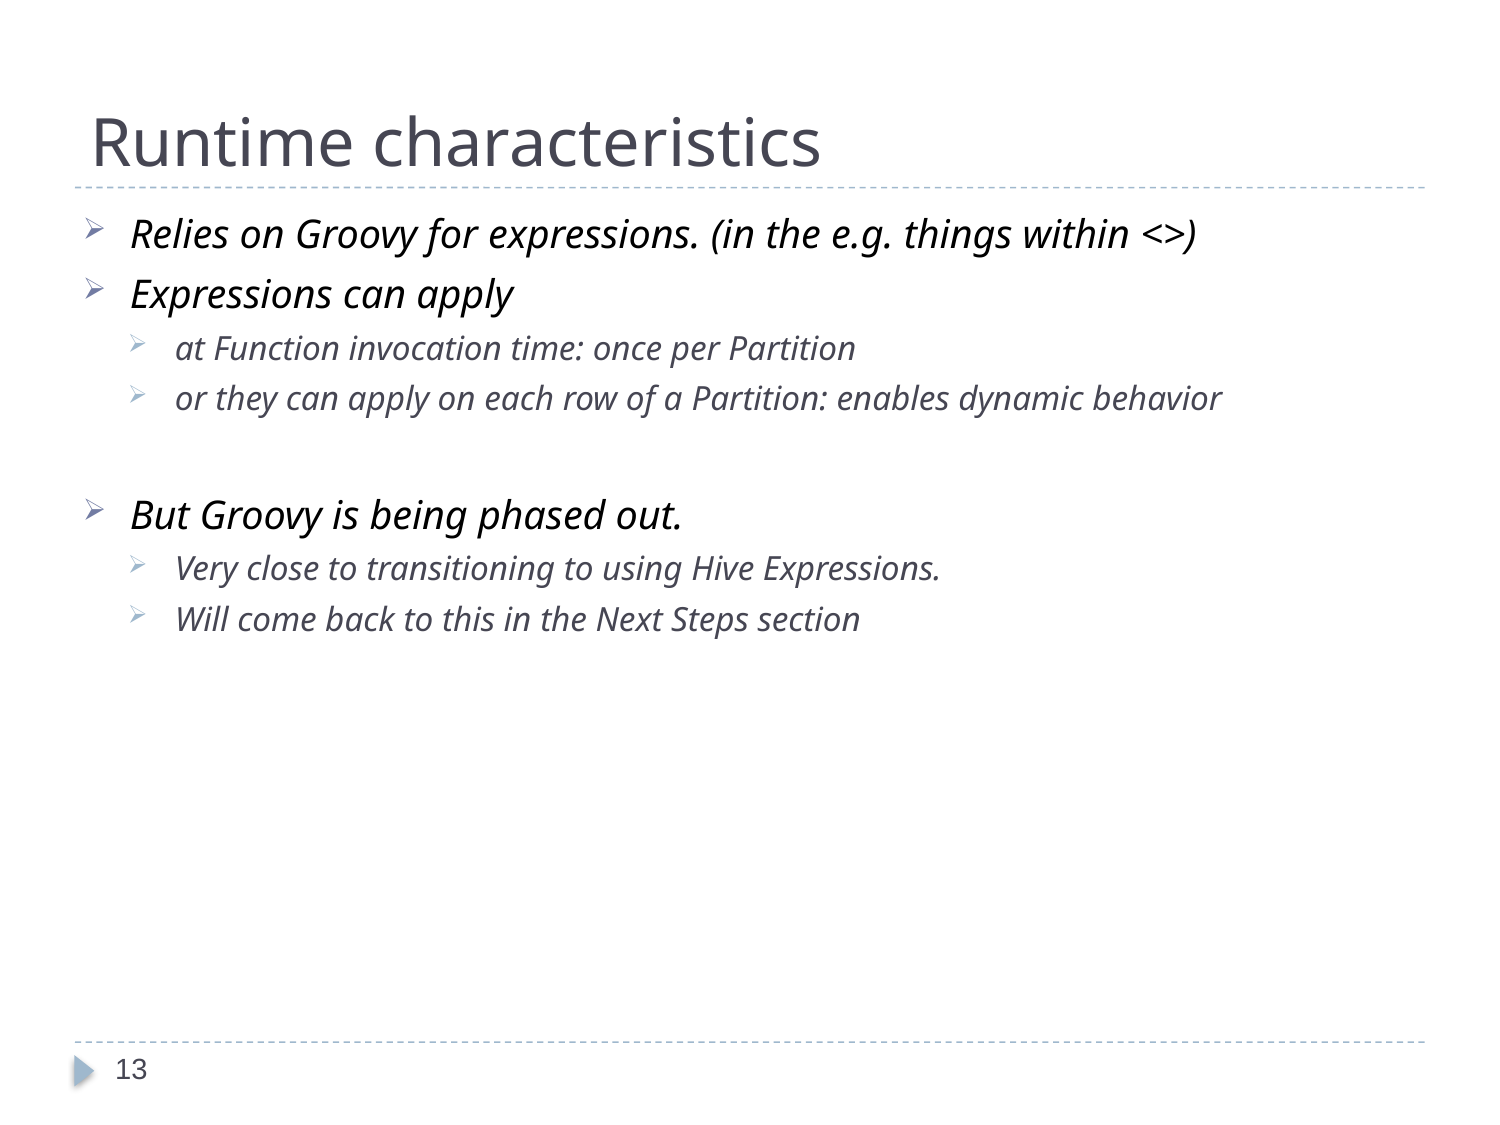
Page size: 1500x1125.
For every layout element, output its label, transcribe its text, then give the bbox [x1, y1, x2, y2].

title Runtime characteristics [75, 24, 1425, 188]
slide_number 13 [100, 1042, 426, 1103]
list Relies on Groovy for expressions. (in the e.g. things within <>) Expressions can apply at Function invocation time: once per Partition or they can apply on each row of a Partition: enables dynamic behavior But Groovy is being phased out. Very close to transitioning to using Hive Expressions. Will come back to this in the Next Steps section [60, 201, 1411, 804]
